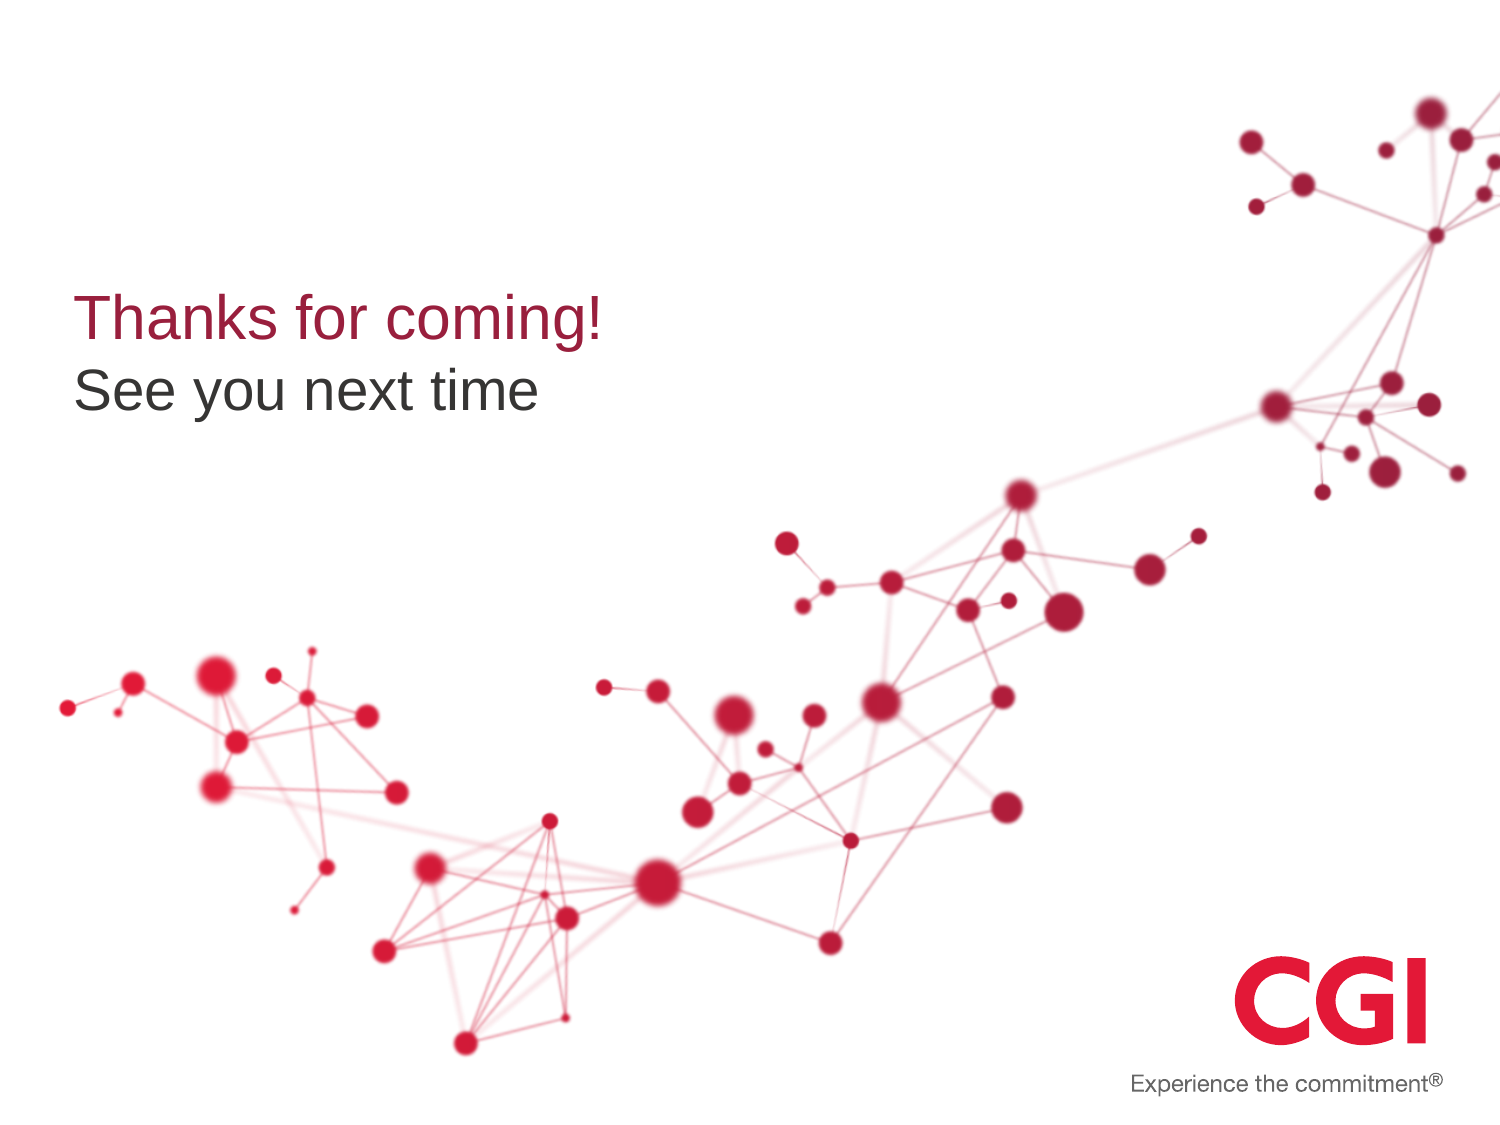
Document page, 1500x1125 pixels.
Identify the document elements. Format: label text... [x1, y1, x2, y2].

picture [0, 0, 1500, 1125]
title Thanks for coming! See you next time [73, 207, 1101, 492]
